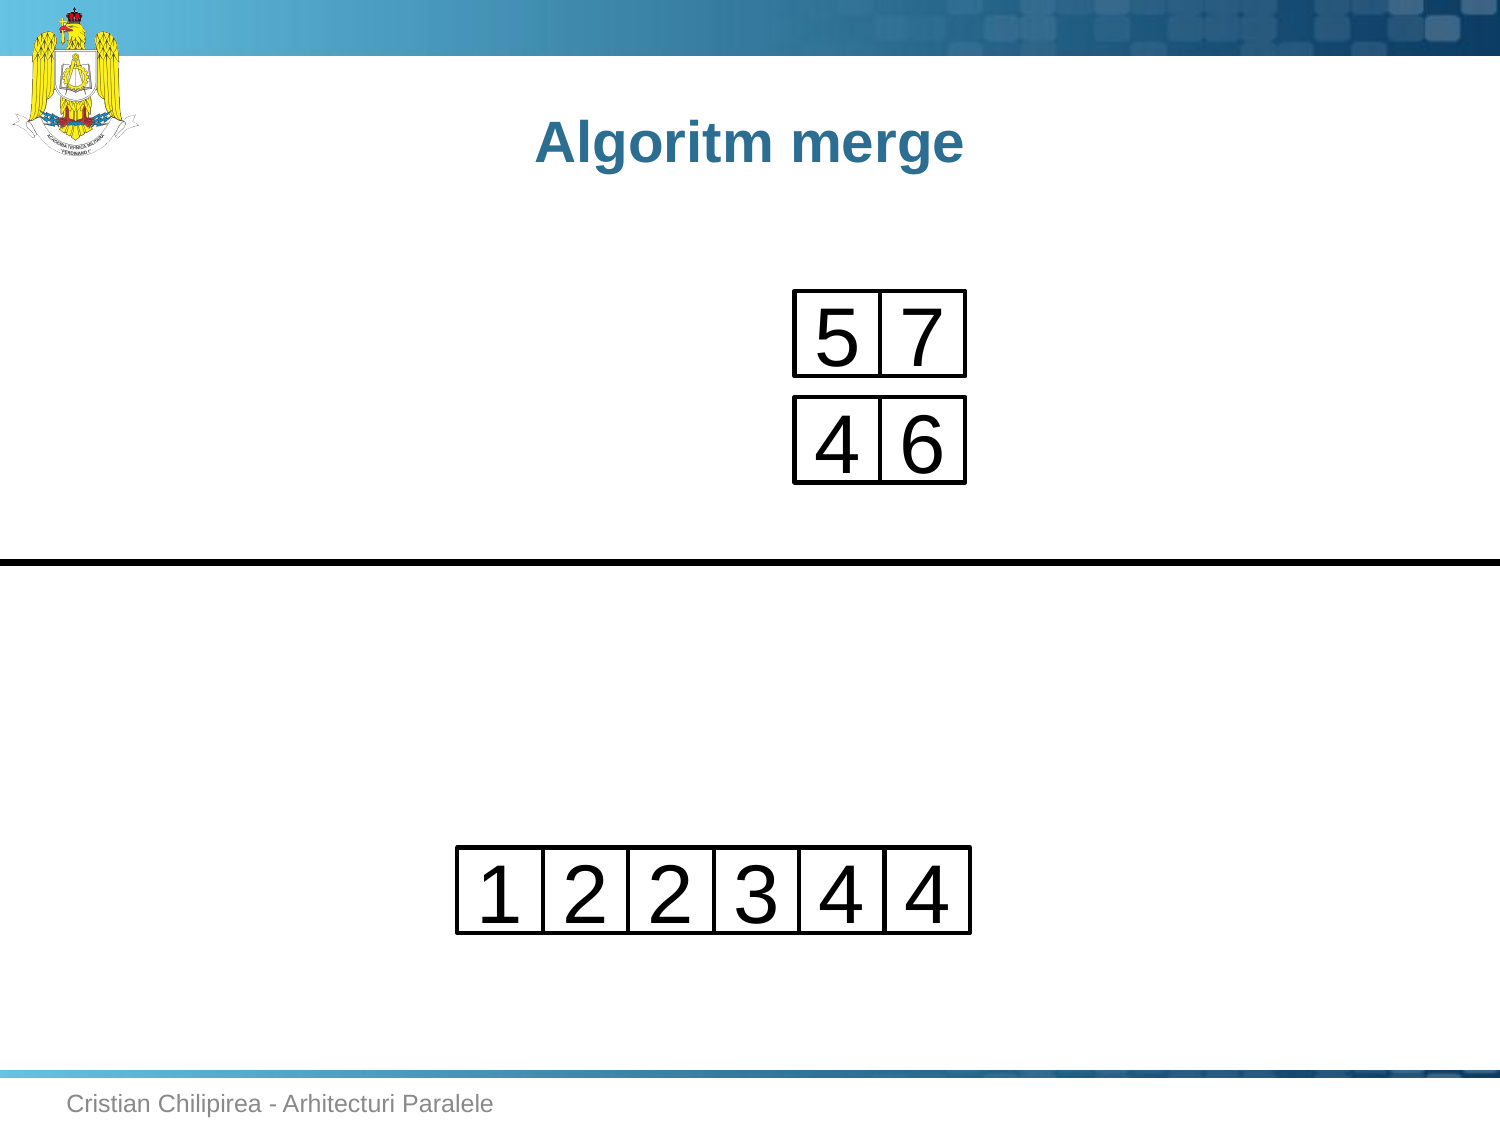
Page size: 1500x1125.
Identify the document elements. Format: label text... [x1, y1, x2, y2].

text_box 4 [792, 395, 878, 485]
text_box 4 [797, 845, 882, 935]
text_box 6 [878, 395, 967, 485]
text_box 1 [455, 845, 545, 935]
picture [0, 1070, 1500, 1078]
text_box 3 [716, 845, 797, 935]
text_box 5 [792, 289, 878, 378]
picture [0, 0, 1500, 156]
text_box 2 [545, 845, 626, 935]
text_box 4 [882, 845, 972, 935]
footer Cristian Chilipirea - Arhitecturi Paralele [51, 1083, 1157, 1125]
text_box 2 [626, 845, 716, 935]
text_box 7 [878, 289, 967, 378]
title Algoritm merge [51, 102, 1449, 178]
